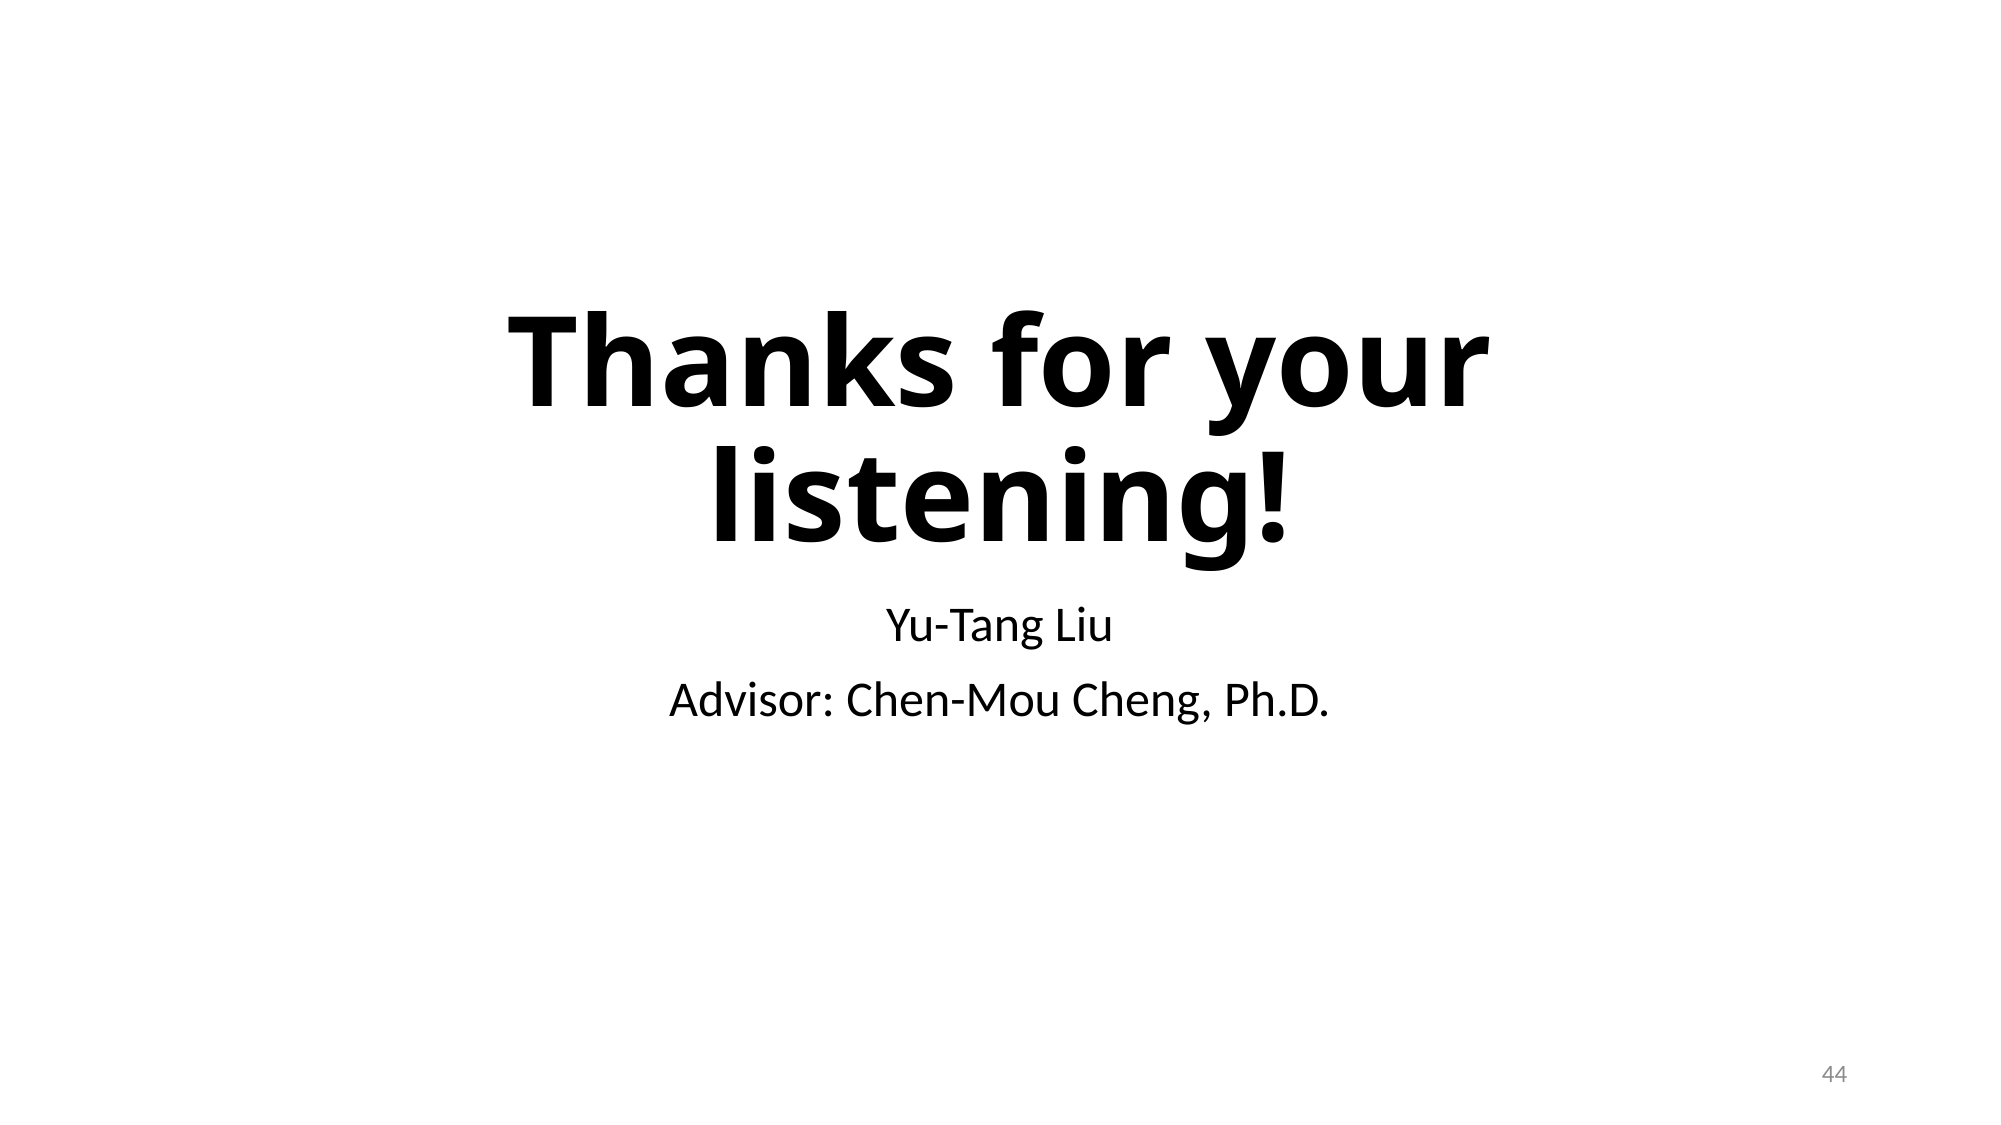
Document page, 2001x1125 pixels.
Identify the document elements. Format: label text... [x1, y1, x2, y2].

title Thanks for your listening! [249, 184, 1750, 576]
subtitle Yu-Tang Liu Advisor: Chen-Mou Cheng, Ph.D. [249, 590, 1750, 863]
slide_number 44 [1412, 1042, 1863, 1103]
